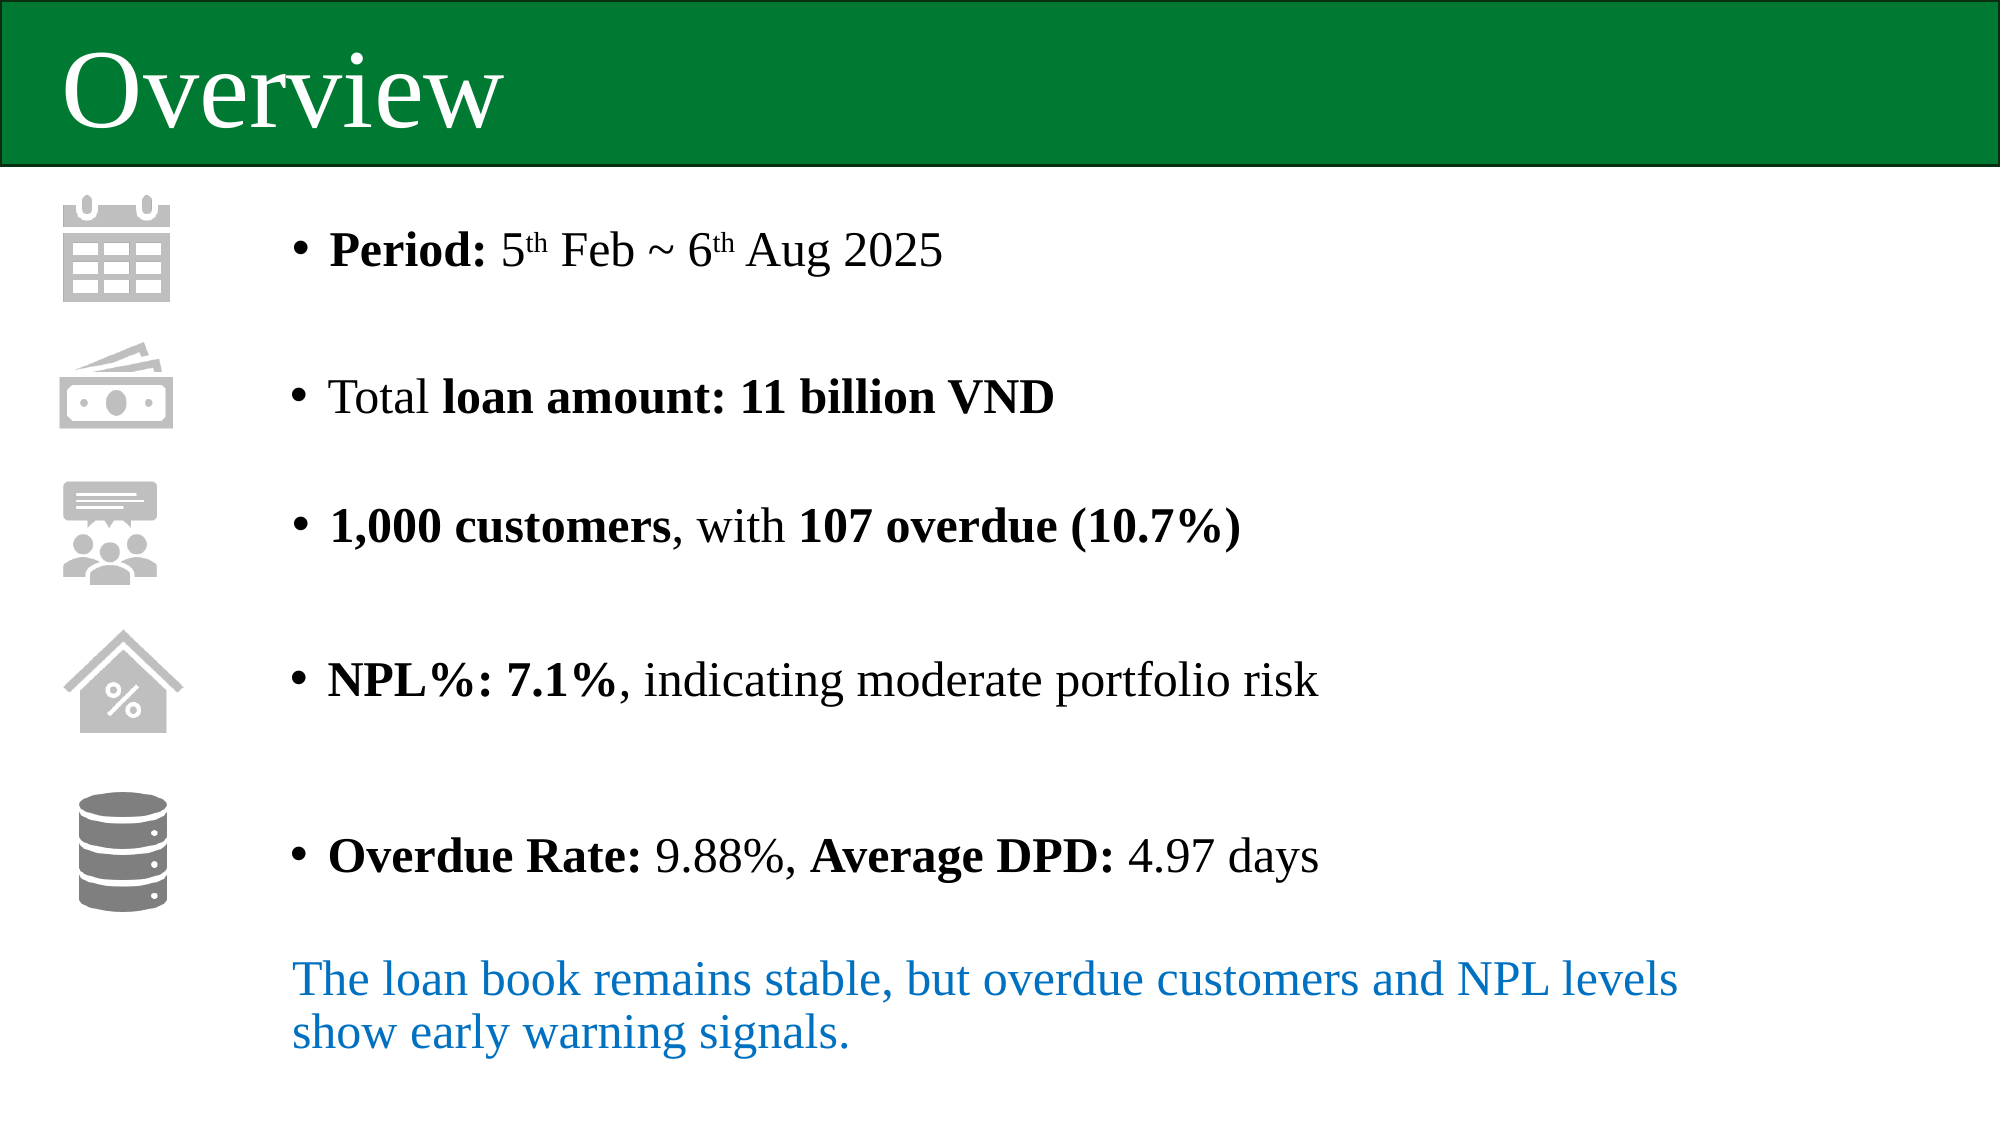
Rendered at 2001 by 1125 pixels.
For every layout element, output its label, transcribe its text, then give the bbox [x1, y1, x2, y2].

text_box Period: 5th Feb ~ 6th Aug 2025 [277, 216, 1771, 324]
text_box Overview [0, 0, 2000, 167]
text_box NPL%: 7.1%, indicating moderate portfolio risk [274, 645, 1612, 738]
picture [53, 612, 192, 750]
picture [47, 776, 199, 928]
picture [47, 471, 172, 596]
text_box 1,000 customers, with 107 overdue (10.7%) [277, 491, 1767, 585]
picture [40, 172, 192, 324]
text_box Overdue Rate: 9.88%, Average DPD: 4.97 days [274, 821, 1726, 945]
picture [53, 325, 179, 450]
list Total loan amount: 11 billion VND [274, 362, 1769, 470]
text_box The loan book remains stable, but overdue customers and NPL levels show early warning signals. [277, 944, 1728, 1095]
